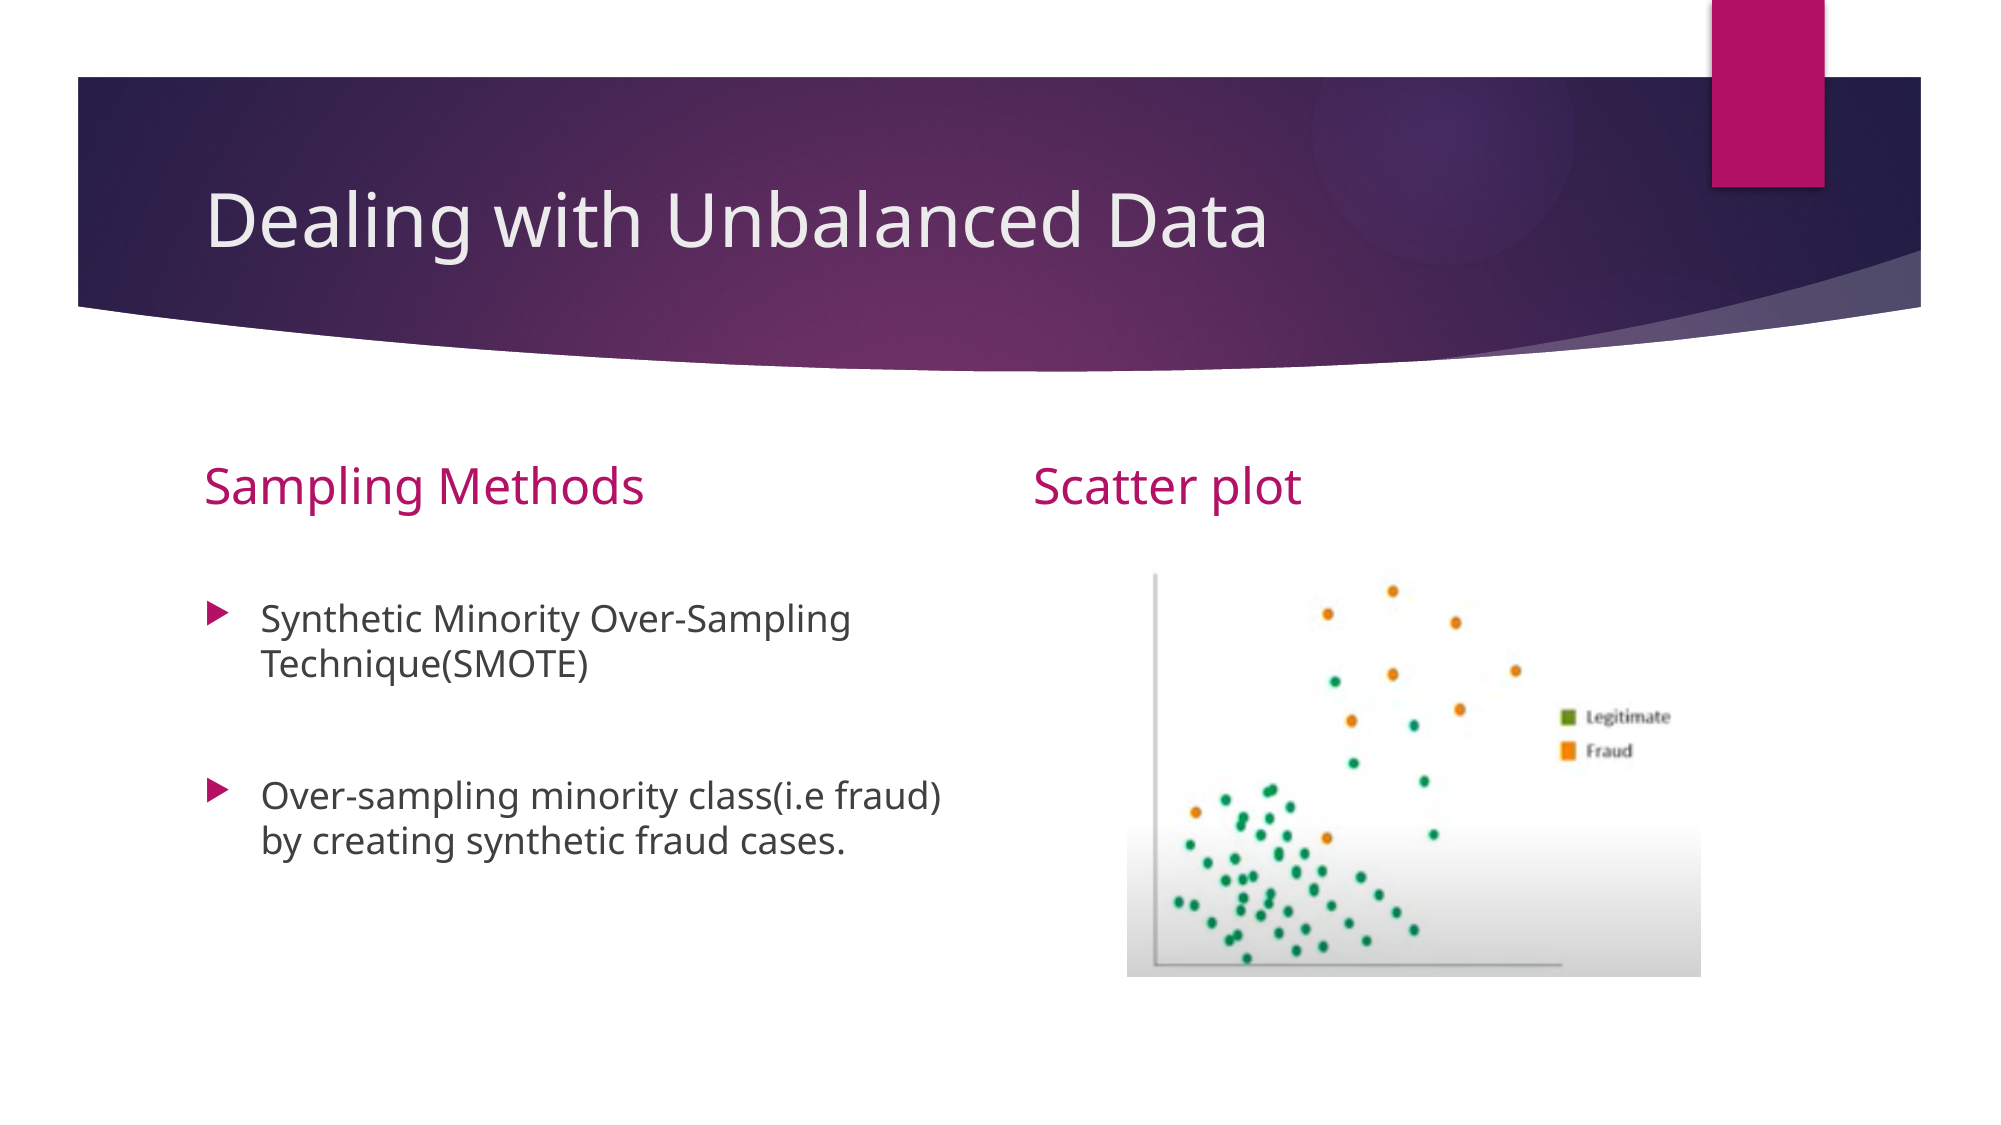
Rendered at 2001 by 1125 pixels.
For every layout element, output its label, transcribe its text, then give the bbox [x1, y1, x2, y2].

title Dealing with Unbalanced Data [189, 159, 1627, 276]
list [1127, 531, 1701, 978]
list Synthetic Minority Over-Sampling Technique(SMOTE) Over-sampling minority class(i.e fraud) by creating synthetic fraud cases. [189, 521, 981, 988]
list Sampling Methods [189, 427, 981, 521]
list Scatter plot [1018, 427, 1810, 522]
